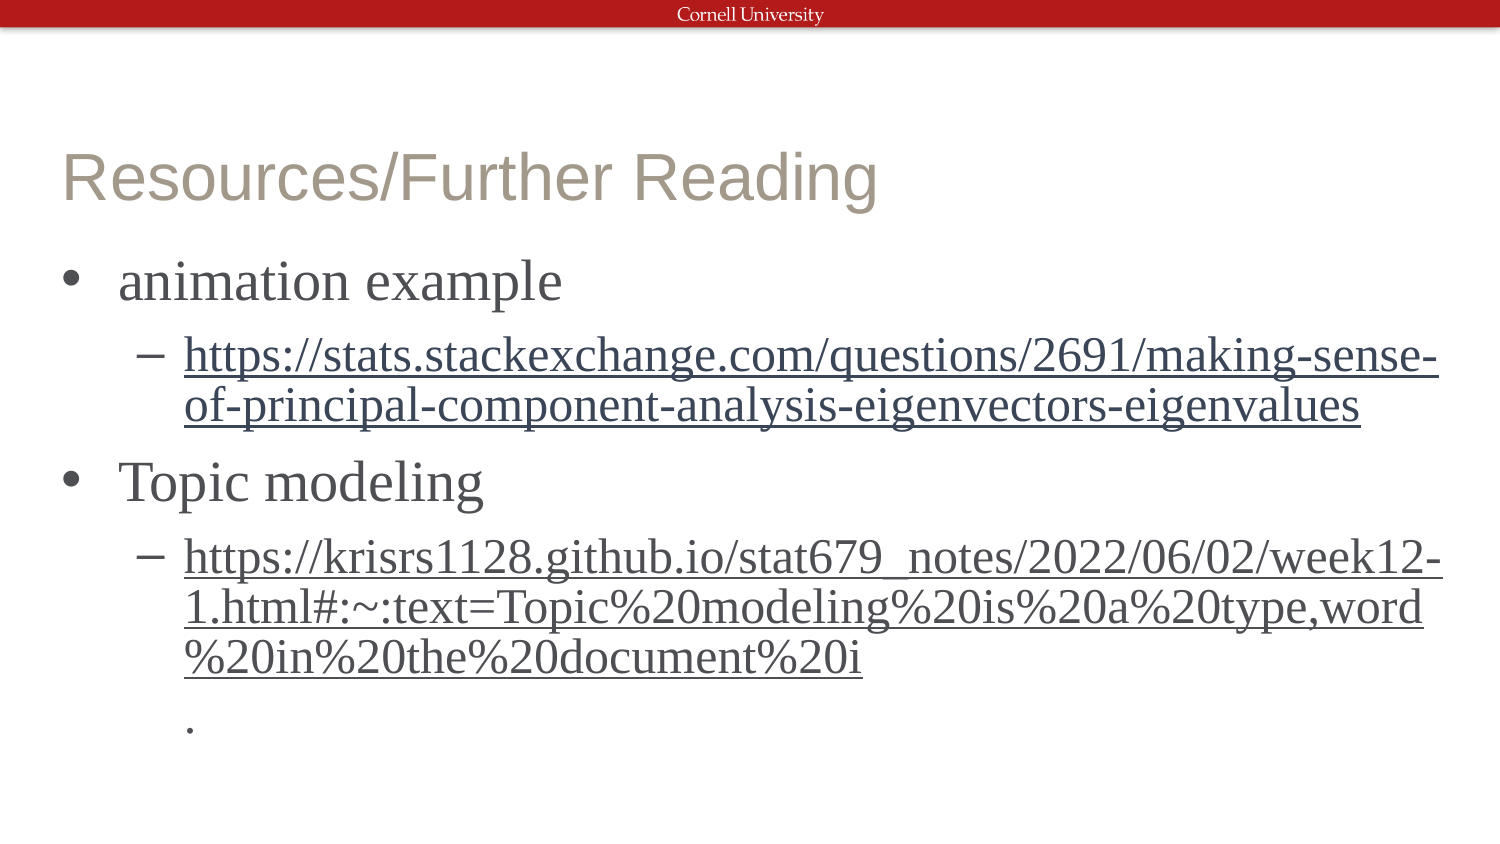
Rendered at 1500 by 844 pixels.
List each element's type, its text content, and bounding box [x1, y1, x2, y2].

list animation example https://stats.stackexchange.com/questions/2691/making-sense-of-principal-component-analysis-eigenvectors-eigenvalues Topic modeling https://krisrs1128.github.io/stat679_notes/2022/06/02/week12-1.html#:~:text=Topic%20modeling%20is%20a%20type,word%20in%20the%20document%20i. [46, 234, 1471, 708]
picture [673, 0, 825, 43]
title Resources/Further Reading [46, 131, 1471, 216]
